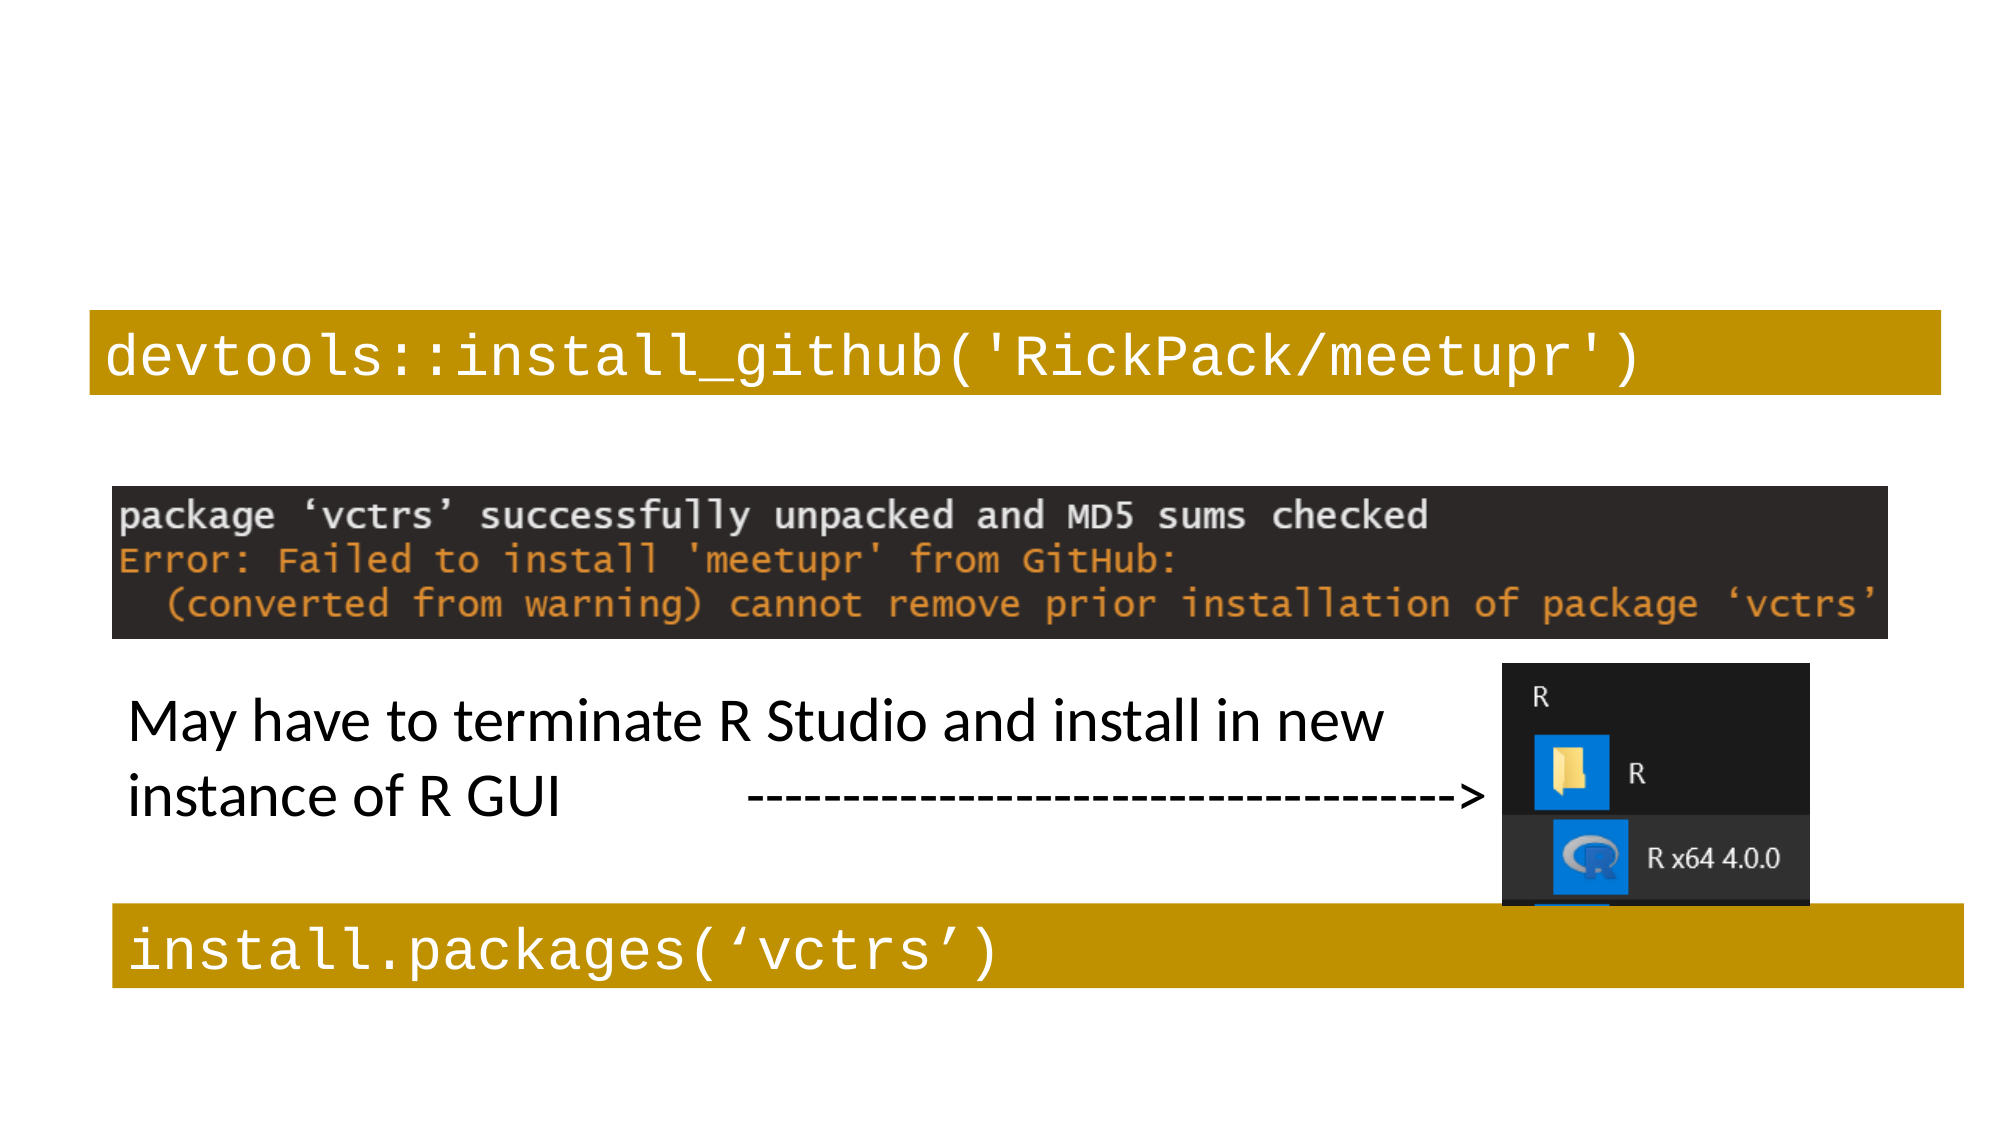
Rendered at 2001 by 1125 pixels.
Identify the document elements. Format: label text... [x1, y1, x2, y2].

text_box devtools::install_github('RickPack/meetupr') [89, 310, 1942, 395]
text_box install.packages(‘vctrs’) [112, 903, 1964, 989]
picture [112, 486, 1888, 639]
text_box May have to terminate R Studio and install in new instance of R GUI -------------------------------------> [112, 671, 1502, 836]
picture [1502, 663, 1810, 906]
